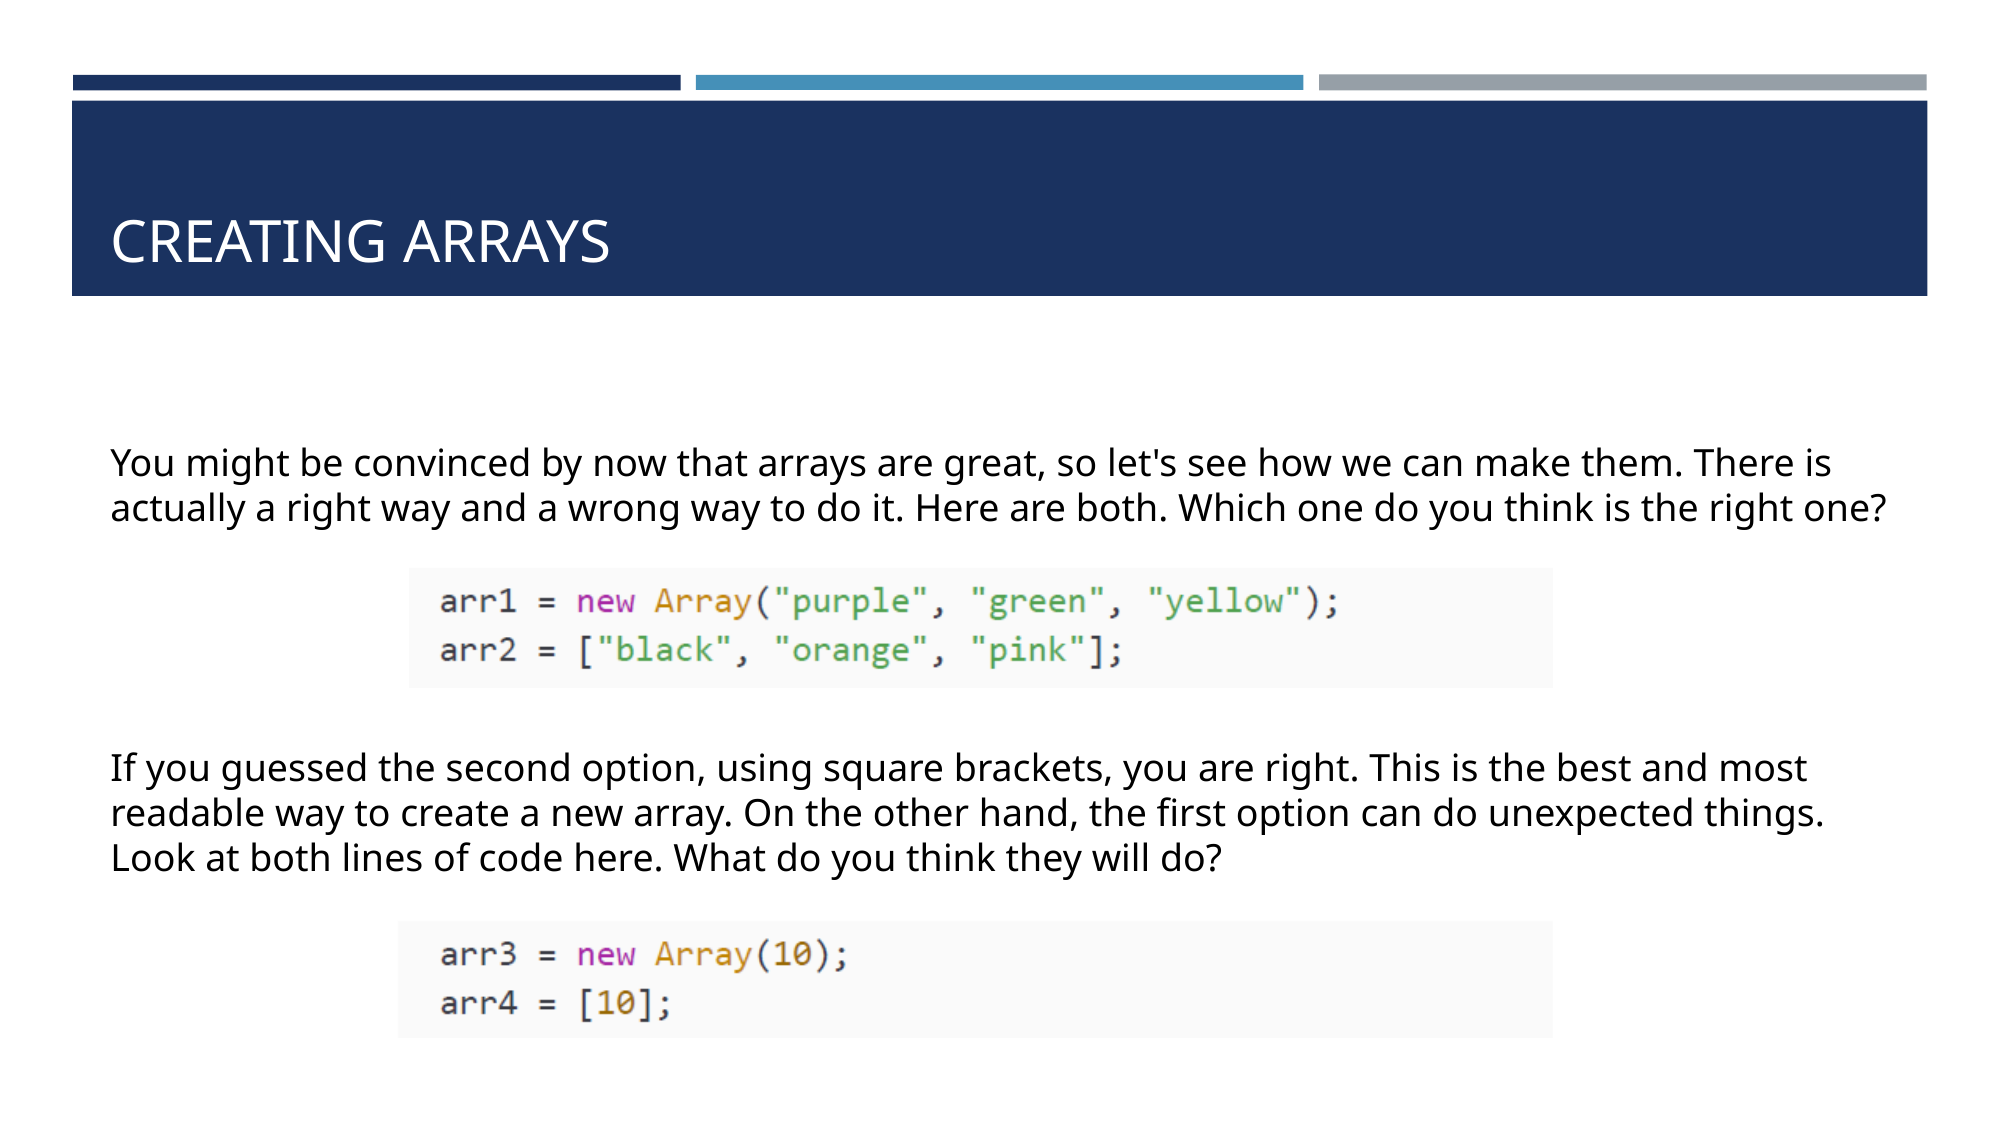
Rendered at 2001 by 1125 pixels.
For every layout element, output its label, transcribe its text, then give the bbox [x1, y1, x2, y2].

list You might be convinced by now that arrays are great, so let's see how we can make them. There is actually a right way and a wrong way to do it. Here are both. Which one do you think is the right one? If you guessed the second option, using square brackets, you are right. This is the best and most readable way to create a new array. On the other hand, the first option can do unexpected things. Look at both lines of code here. What do you think they will do? [95, 357, 1905, 962]
picture [408, 562, 1553, 688]
title CREATING ARRAYS [95, 115, 1905, 282]
picture [385, 904, 1553, 1038]
